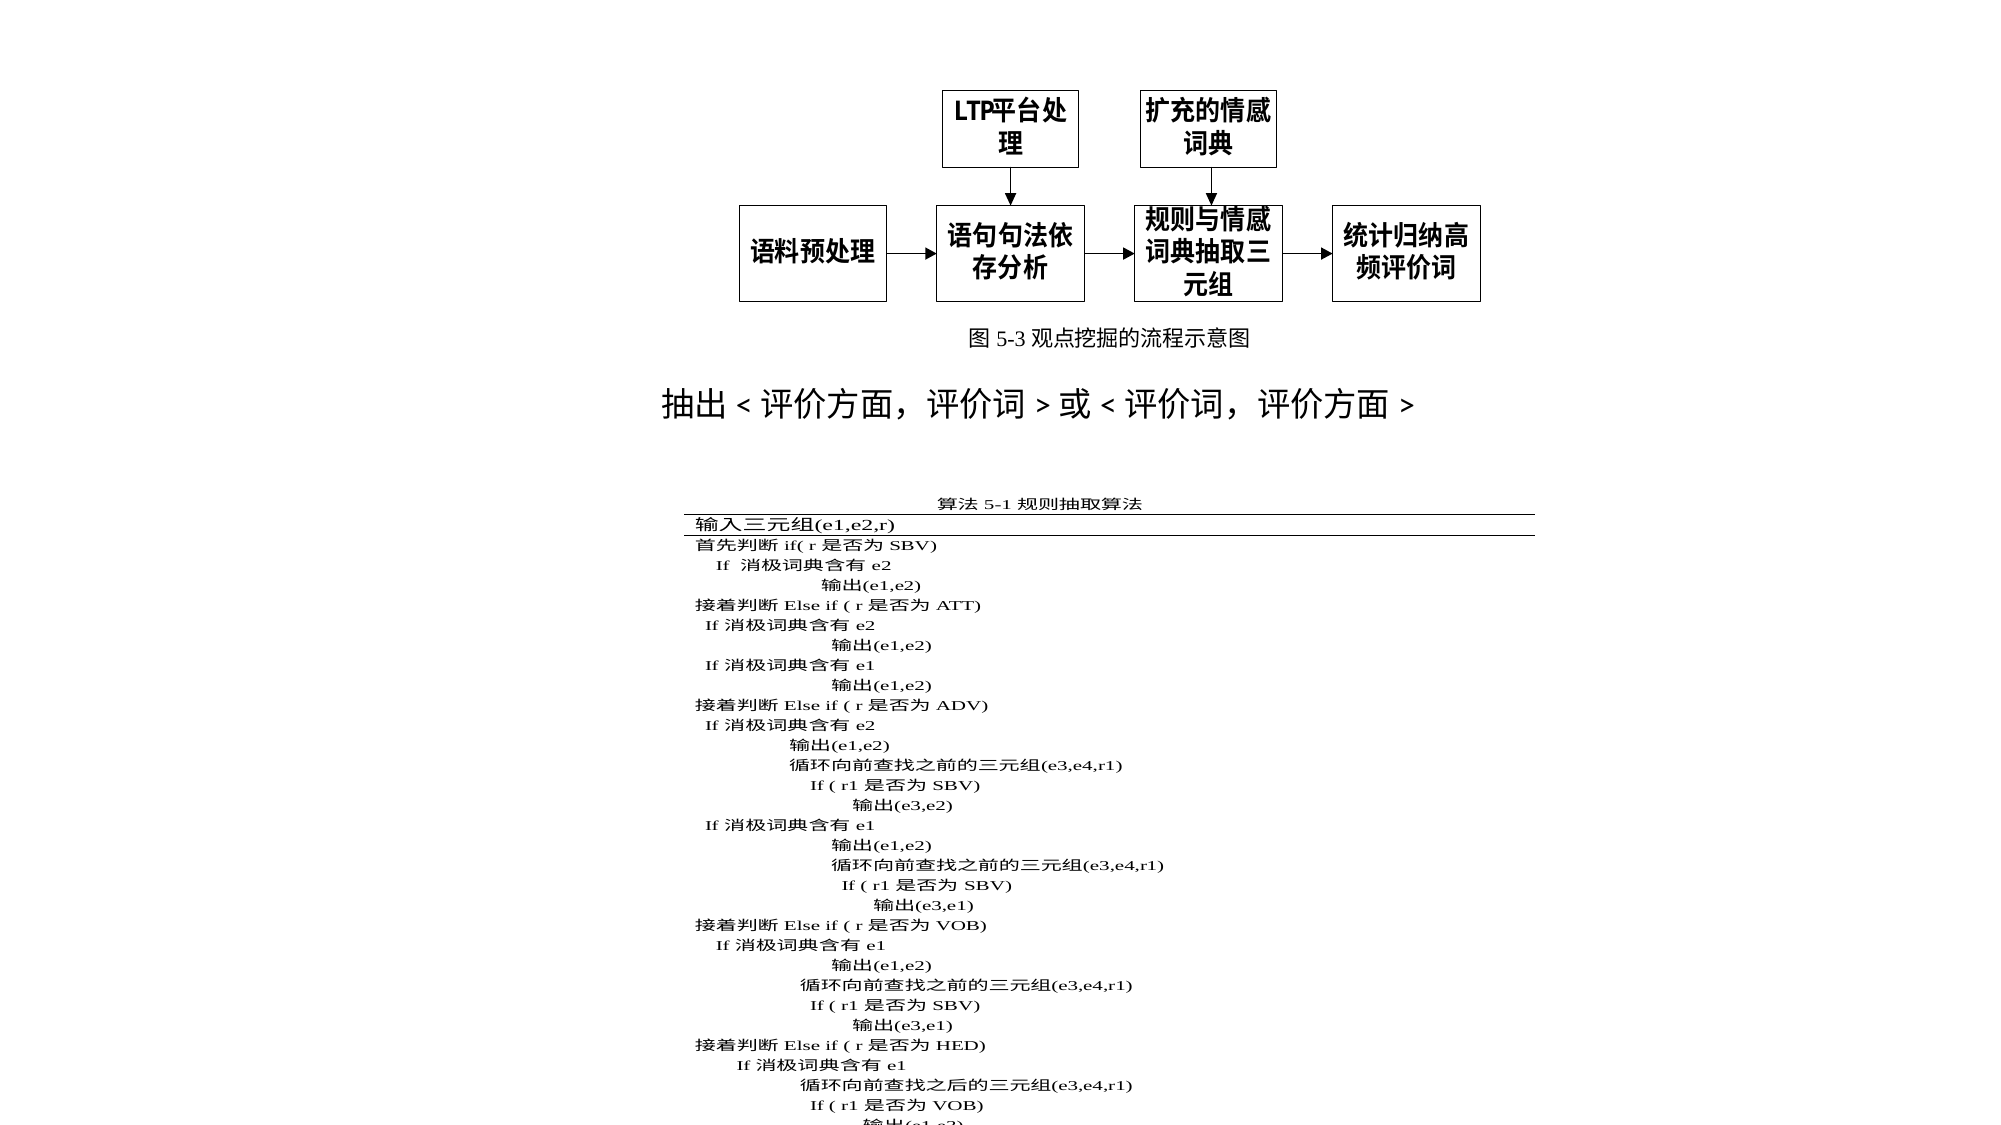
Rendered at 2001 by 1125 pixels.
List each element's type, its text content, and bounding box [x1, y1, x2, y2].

picture [672, 494, 1547, 1125]
picture [666, 69, 1553, 380]
subtitle 抽出<评价方面，评价词>或<评价词，评价方面> [288, 380, 1789, 454]
